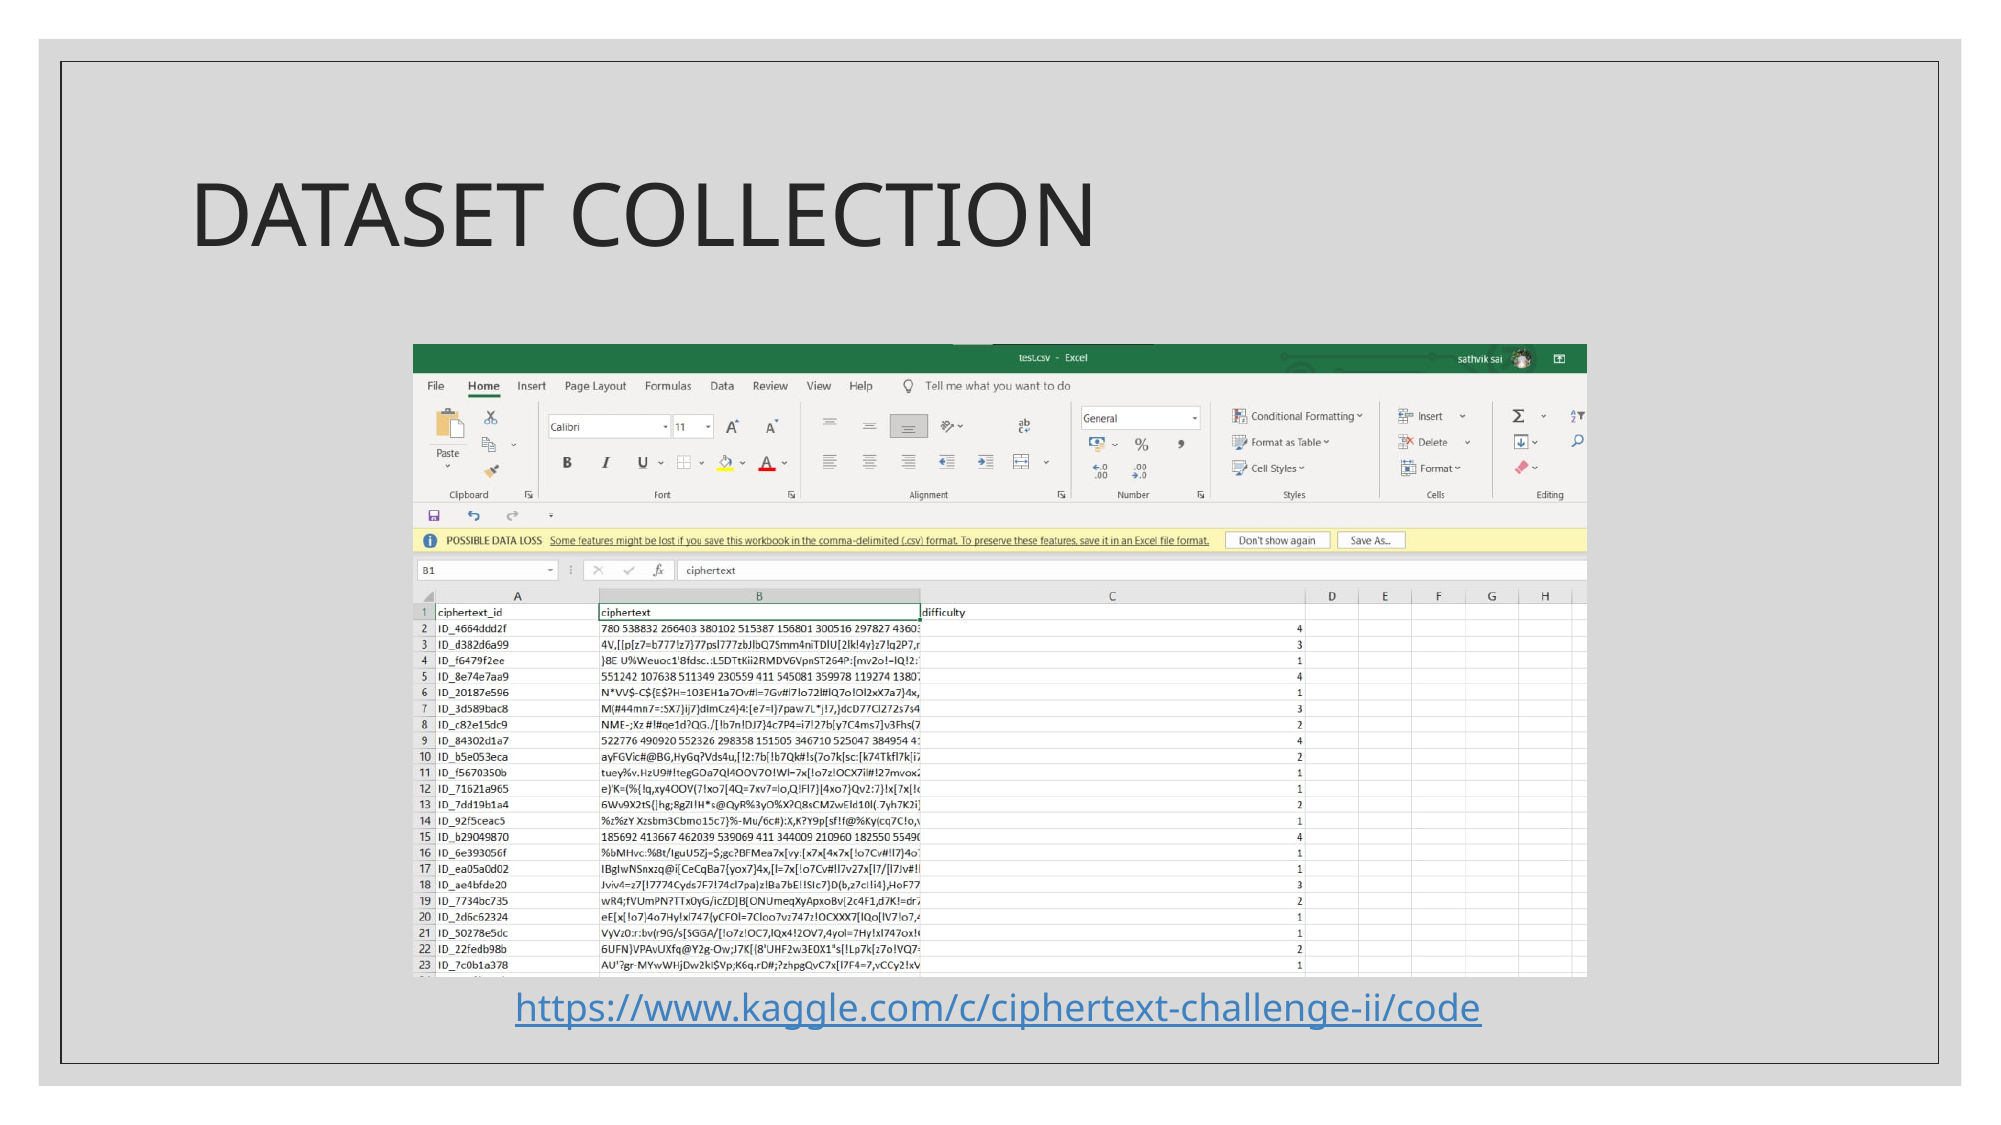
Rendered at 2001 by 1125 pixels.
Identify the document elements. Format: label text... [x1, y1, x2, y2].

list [413, 344, 1587, 977]
title DATASET COLLECTION [174, 105, 1825, 331]
text_box https://www.kaggle.com/c/ciphertext-challenge-ii/code [500, 984, 1500, 1043]
